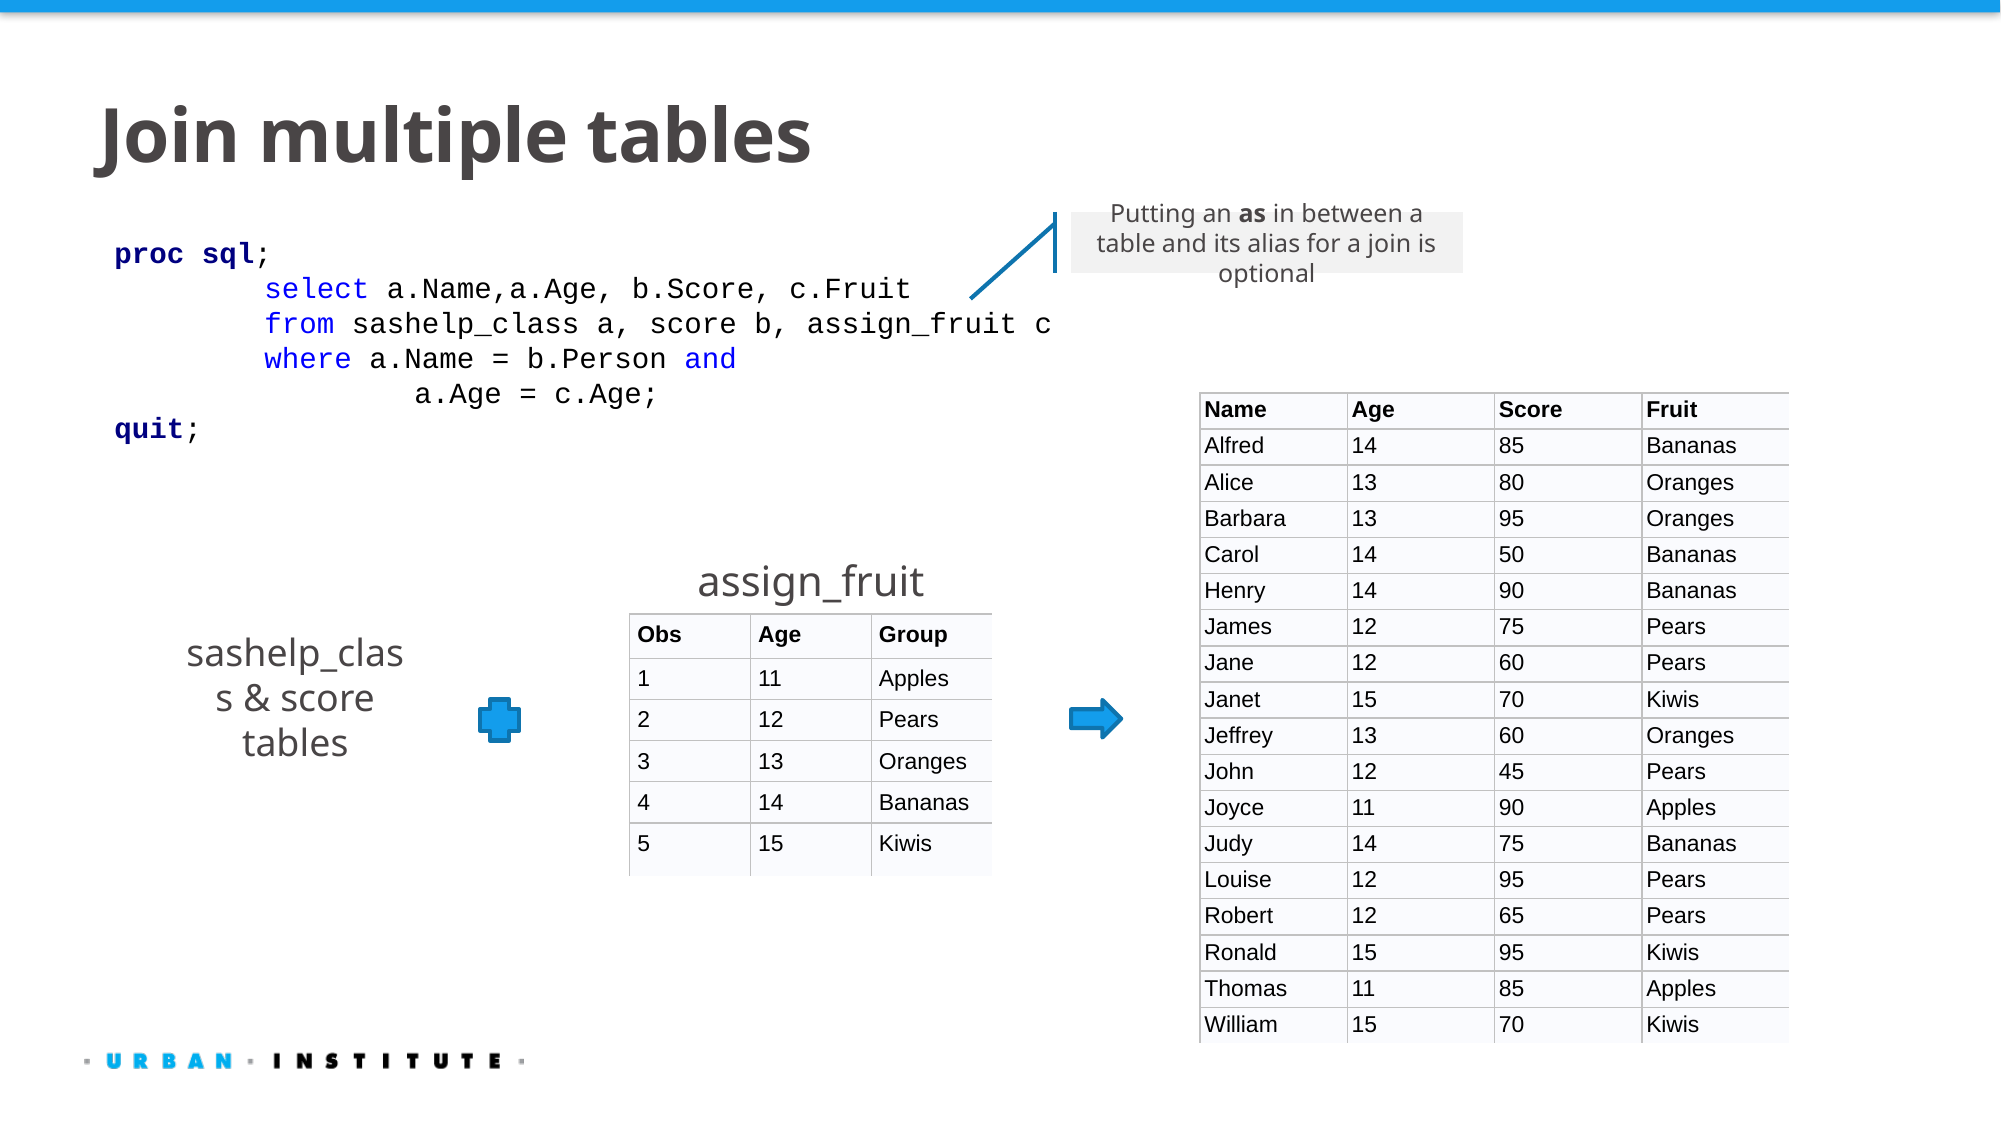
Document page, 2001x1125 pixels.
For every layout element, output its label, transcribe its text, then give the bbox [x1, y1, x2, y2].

table_header Score [1495, 394, 1641, 428]
table_cell Janet [1201, 683, 1347, 717]
table_cell 85 [1495, 430, 1641, 464]
table_cell 11 [1348, 972, 1494, 1007]
table_cell Pears [1643, 647, 1789, 681]
table_cell 90 [1495, 574, 1641, 609]
title Join multiple tables [99, 87, 1900, 181]
table_cell Robert [1201, 899, 1347, 934]
table_cell Pears [872, 700, 992, 740]
table_cell James [1201, 610, 1347, 645]
table_cell Kiwis [872, 824, 992, 876]
table_cell John [1201, 755, 1347, 790]
table_cell Bananas [1643, 827, 1789, 862]
table_cell 14 [751, 782, 871, 822]
table_cell Jeffrey [1201, 719, 1347, 754]
table_cell 15 [1348, 936, 1494, 970]
table_cell Henry [1201, 574, 1347, 609]
table_cell Kiwis [1643, 683, 1789, 717]
table_cell 80 [1495, 466, 1641, 501]
table_cell Barbara [1201, 502, 1347, 537]
table_cell 70 [1495, 1008, 1641, 1043]
table_cell Alice [1201, 466, 1347, 501]
table_cell Joyce [1201, 791, 1347, 826]
table_cell Bananas [1643, 430, 1789, 464]
table_cell 11 [1348, 791, 1494, 826]
table_cell Apples [1643, 972, 1789, 1007]
table_cell 95 [1495, 863, 1641, 898]
table_cell 5 [630, 824, 750, 876]
table_cell 14 [1348, 538, 1494, 573]
table_header Obs [630, 615, 750, 658]
table_cell 12 [1348, 899, 1494, 934]
table_header Group [872, 615, 992, 658]
table_cell Pears [1643, 755, 1789, 790]
table_cell Apples [872, 659, 992, 699]
table_cell William [1201, 1008, 1347, 1043]
table_cell 45 [1495, 755, 1641, 790]
table_cell Pears [1643, 899, 1789, 934]
table_cell Judy [1201, 827, 1347, 862]
table_cell 12 [1348, 755, 1494, 790]
table_cell Alfred [1201, 430, 1347, 464]
table_cell 13 [1348, 466, 1494, 501]
table_cell Louise [1201, 863, 1347, 898]
table_cell Pears [1643, 610, 1789, 645]
table_header Age [1348, 394, 1494, 428]
table_cell 11 [751, 659, 871, 699]
table_cell Pears [1643, 863, 1789, 898]
table_cell 4 [630, 782, 750, 822]
table_cell Oranges [1643, 719, 1789, 754]
table_cell 13 [1348, 719, 1494, 754]
text_box assign_fruit [682, 546, 940, 612]
table_cell 14 [1348, 574, 1494, 609]
table_cell 15 [751, 824, 871, 876]
text_box sashelp_class & score tables [165, 621, 425, 772]
table_cell 14 [1348, 827, 1494, 862]
table_cell Bananas [1643, 538, 1789, 573]
table_cell 65 [1495, 899, 1641, 934]
table_cell Thomas [1201, 972, 1347, 1007]
table_cell 70 [1495, 683, 1641, 717]
table_header Fruit [1643, 394, 1789, 428]
table_cell 95 [1495, 936, 1641, 970]
table_cell 90 [1495, 791, 1641, 826]
table_cell 60 [1495, 719, 1641, 754]
table_cell Bananas [872, 782, 992, 822]
table_header Age [751, 615, 871, 658]
table_cell Oranges [1643, 502, 1789, 537]
table_cell Kiwis [1643, 1008, 1789, 1043]
table_header Name [1201, 394, 1347, 428]
table_cell 85 [1495, 972, 1641, 1007]
table_cell 15 [1348, 1008, 1494, 1043]
table_cell 12 [1348, 647, 1494, 681]
table_cell 14 [1348, 430, 1494, 464]
table_cell Kiwis [1643, 936, 1789, 970]
table_cell Bananas [1643, 574, 1789, 609]
table_cell Oranges [872, 741, 992, 781]
table_cell Apples [1643, 791, 1789, 826]
table_cell 12 [751, 700, 871, 740]
text_box proc sql; select a.Name,a.Age, b.Score, c.Fruit from sashelp_class a, score b, assign_fruit c where a.Name = b.Person and a.Age = c.Age; quit; [99, 192, 1338, 452]
table_cell 13 [751, 741, 871, 781]
table_cell 12 [1348, 863, 1494, 898]
table_cell 75 [1495, 827, 1641, 862]
text_box [478, 697, 521, 743]
picture [77, 1050, 525, 1073]
table_cell 12 [1348, 610, 1494, 645]
table_cell Ronald [1201, 936, 1347, 970]
text_box Putting an as in between a table and its alias for a join is optional [1071, 212, 1463, 273]
text_box [1069, 698, 1124, 740]
table_cell 15 [1348, 683, 1494, 717]
table_cell Carol [1201, 538, 1347, 573]
table_cell 1 [630, 659, 750, 699]
text_box Putting an as in between a table and its alias for a join is optional [969, 211, 1057, 301]
list [1338, 200, 1830, 902]
table_cell Jane [1201, 647, 1347, 681]
table_cell 3 [630, 741, 750, 781]
table_cell Oranges [1643, 466, 1789, 501]
table_cell 75 [1495, 610, 1641, 645]
table_cell 60 [1495, 647, 1641, 681]
table_cell 13 [1348, 502, 1494, 537]
table_cell 95 [1495, 502, 1641, 537]
table_cell 2 [630, 700, 750, 740]
table_cell 50 [1495, 538, 1641, 573]
list [99, 452, 1199, 902]
